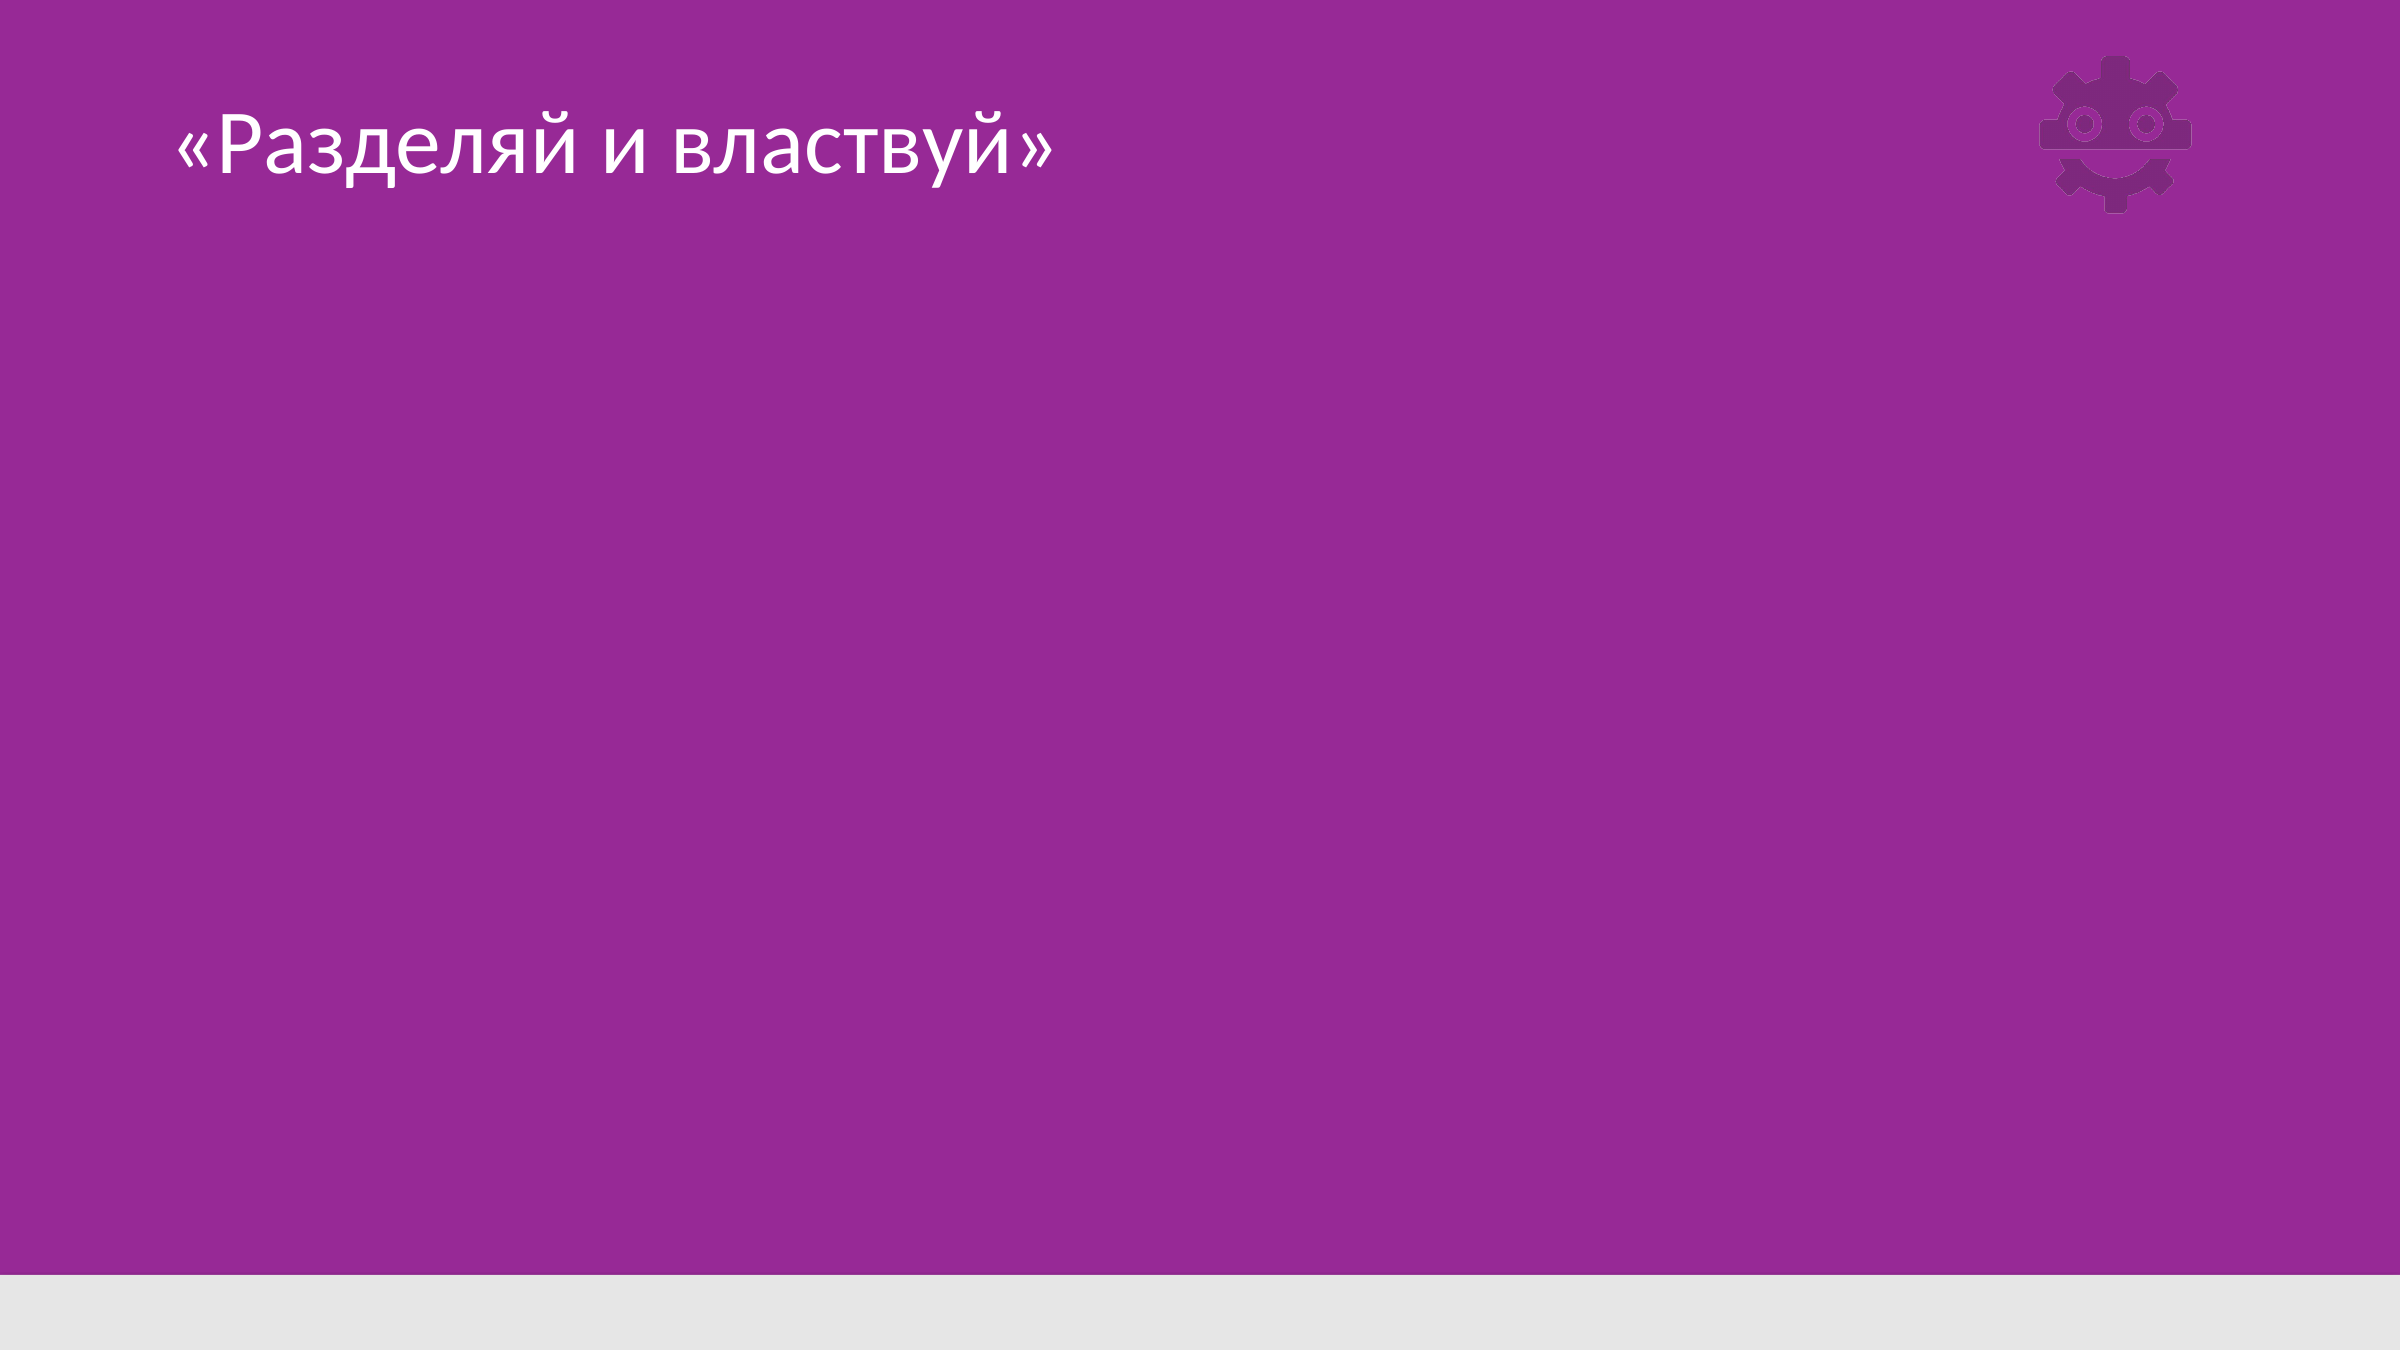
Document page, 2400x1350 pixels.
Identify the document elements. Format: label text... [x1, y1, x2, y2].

text_box «Разделяй и властвуй» [154, 74, 1076, 200]
text_box [0, 1274, 2400, 1350]
picture [2024, 44, 2206, 223]
